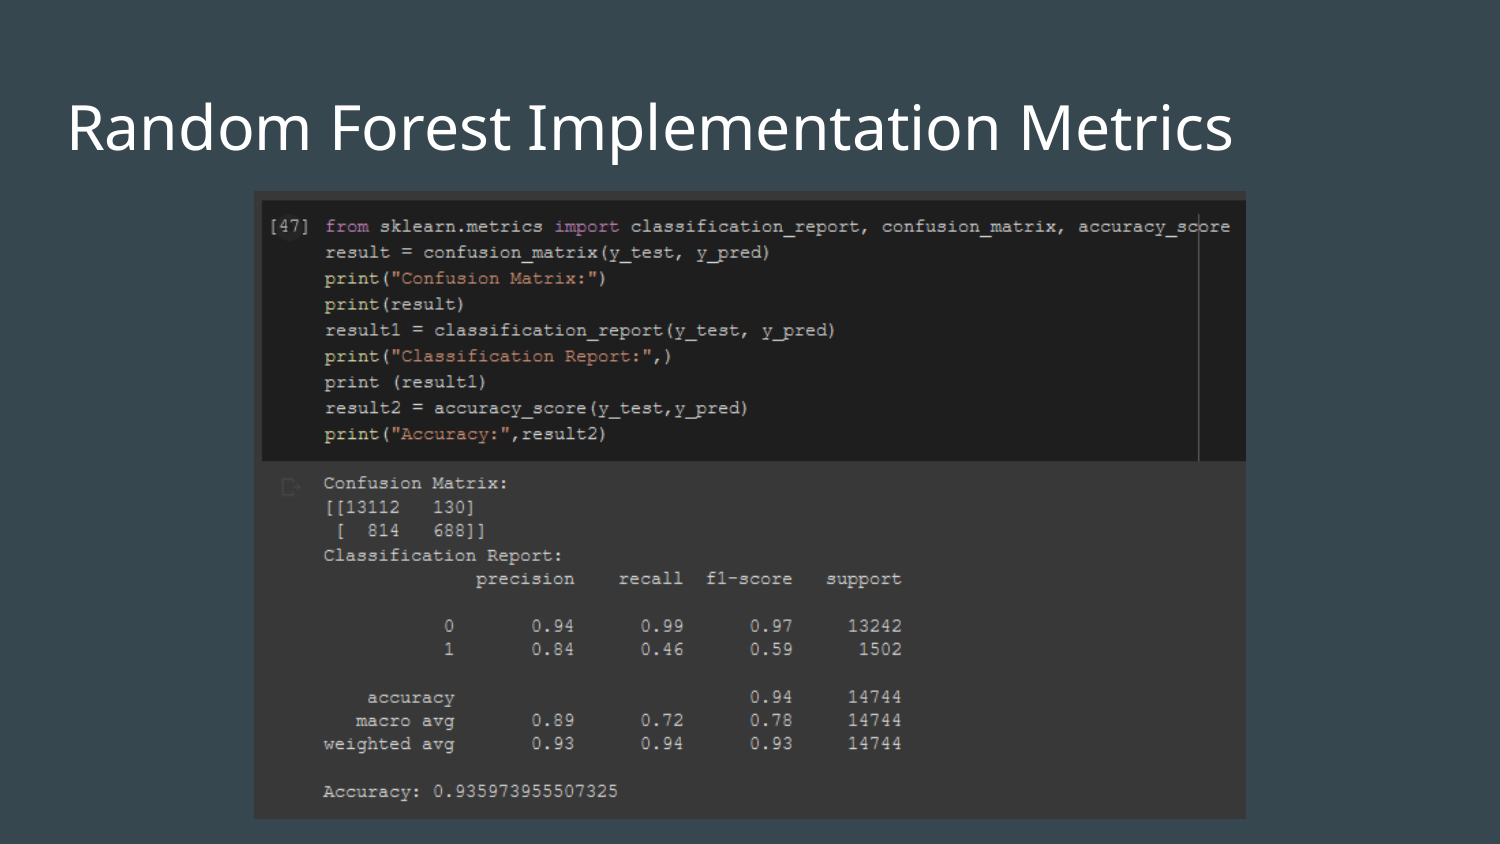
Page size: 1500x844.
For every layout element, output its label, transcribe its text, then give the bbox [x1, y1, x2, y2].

title Random Forest Implementation Metrics [51, 72, 1449, 167]
picture [254, 191, 1246, 819]
